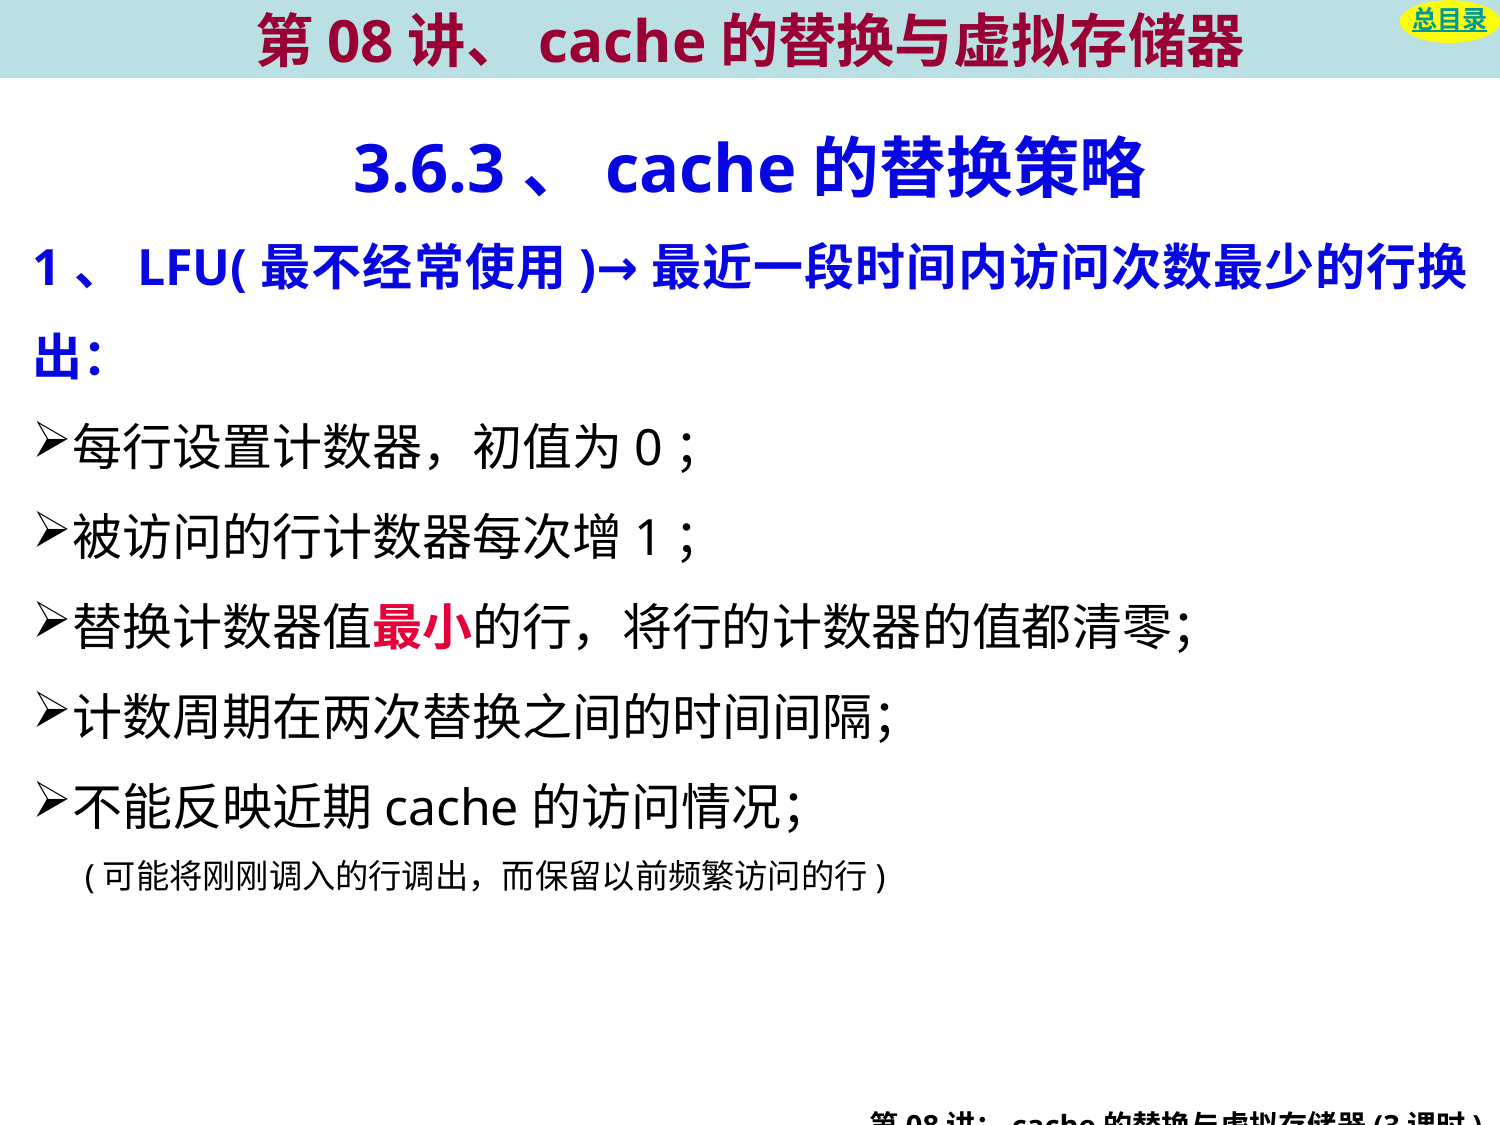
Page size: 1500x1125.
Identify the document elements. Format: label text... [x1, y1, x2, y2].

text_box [674, 544, 826, 581]
title 第08讲、cache的替换与虚拟存储器 [0, 0, 1500, 79]
text_box 3.6.3、cache的替换策略 1、LFU(最不经常使用)→最近一段时间内访问次数最少的行换出： 每行设置计数器，初值为0； 被访问的行计数器每次增1； 替换计数器值最小的行，将行的计数器的值都清零； 计数周期在两次替换之间的时间间隔； 不能反映近期cache的访问情况； (可能将刚刚调入的行调出，而保留以前频繁访问的行) [17, 78, 1483, 903]
text_box 第08讲：cache的替换与虚拟存储器(3课时) [366, 1107, 1483, 1125]
text_box 总目录 [1399, 0, 1500, 43]
